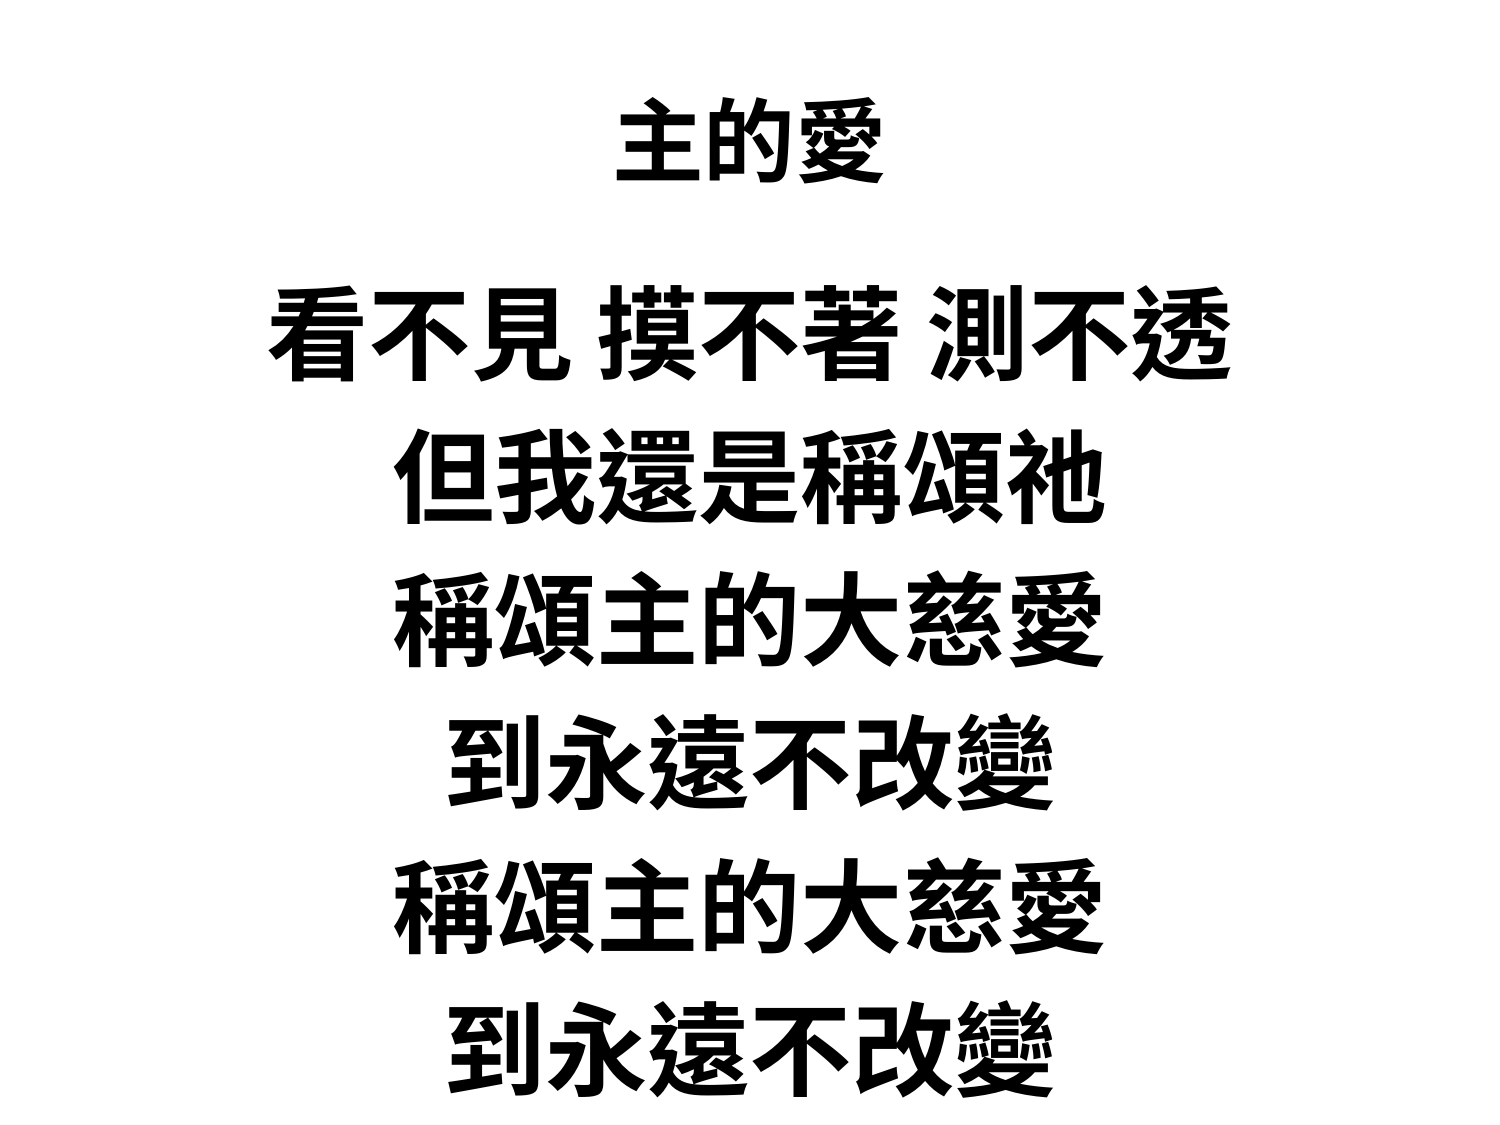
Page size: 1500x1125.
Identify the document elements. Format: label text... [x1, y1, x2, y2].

list 看不見 摸不著 測不透 但我還是稱頌祂 稱頌主的大慈愛 到永遠不改變 稱頌主的大慈愛 到永遠不改變 [75, 262, 1425, 1125]
title 主的愛 [75, 45, 1425, 233]
